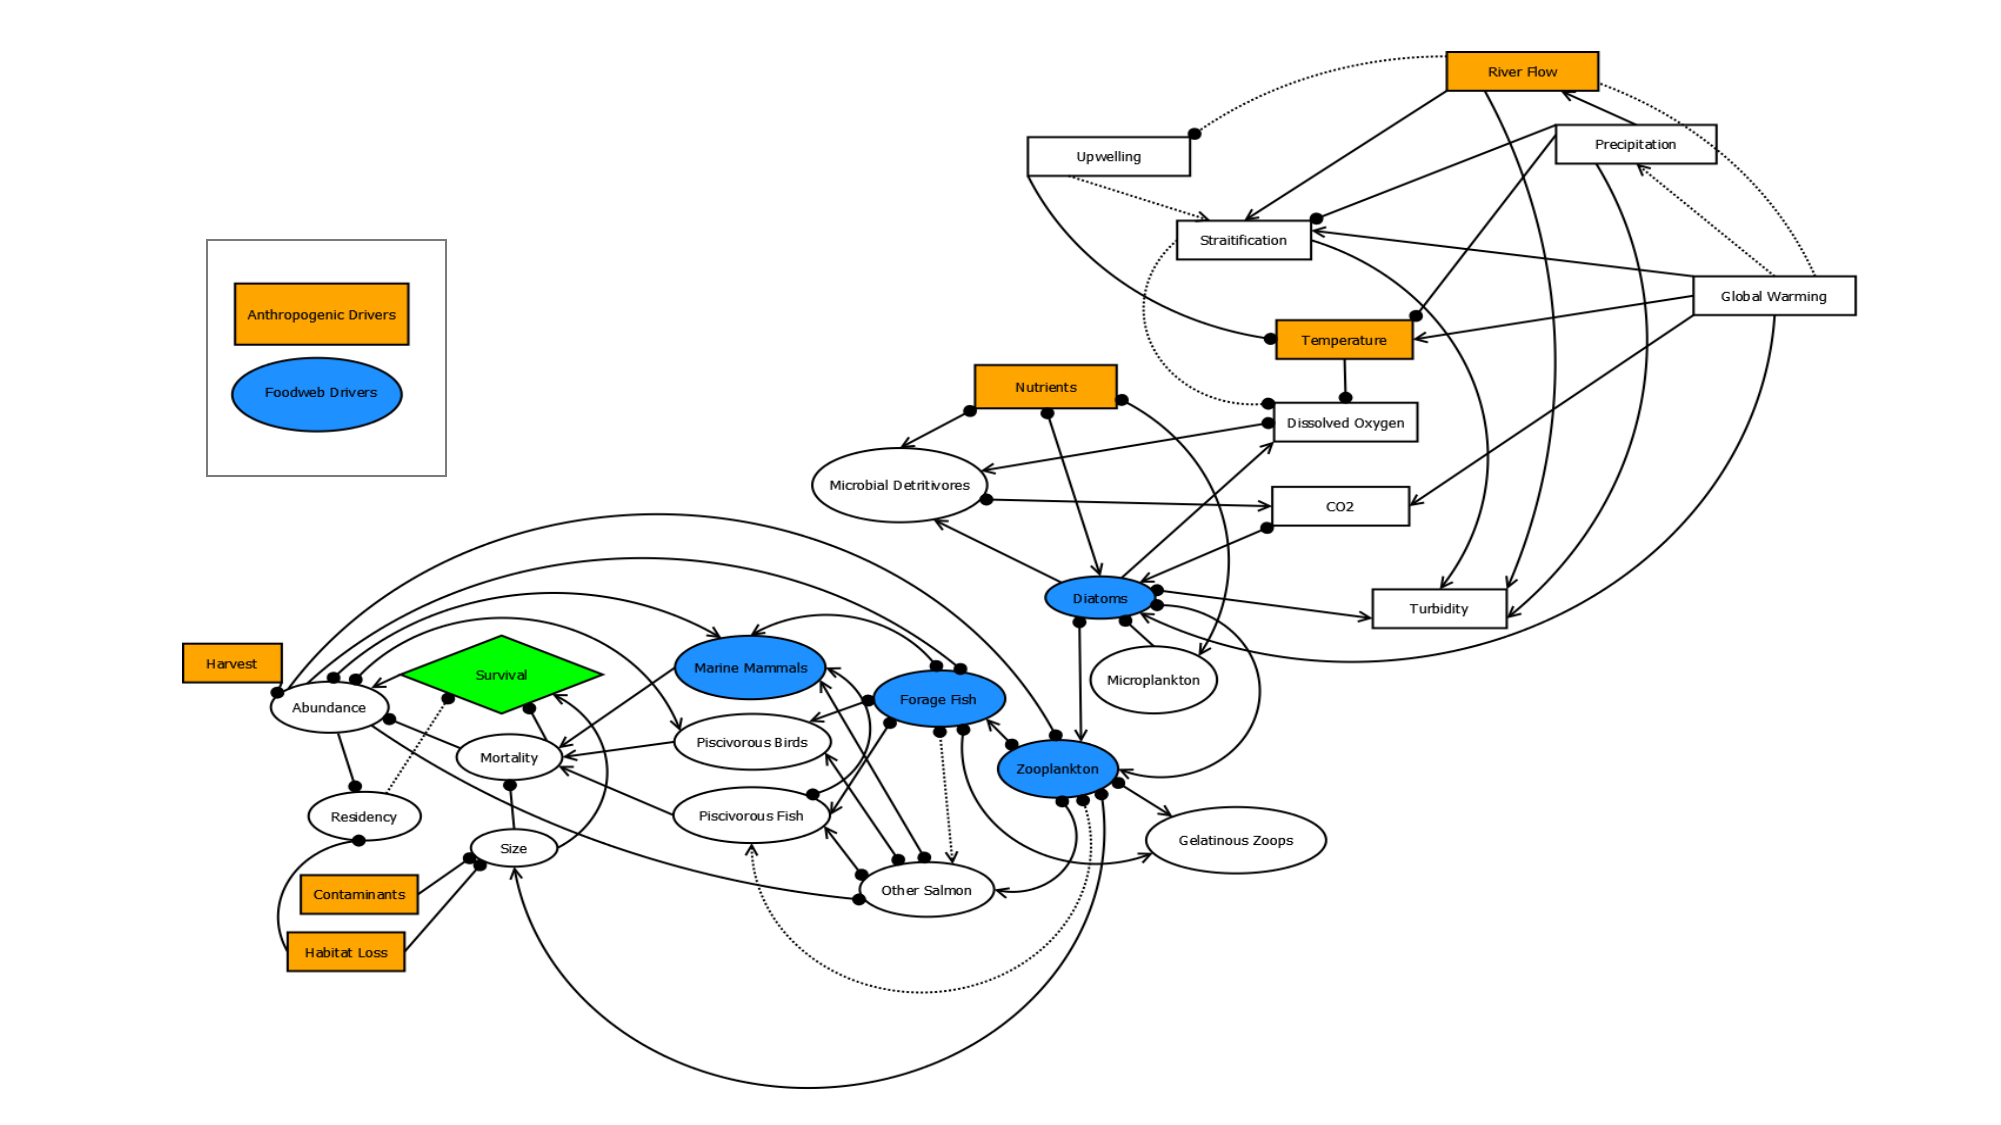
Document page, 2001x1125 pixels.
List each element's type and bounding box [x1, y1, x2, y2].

picture [182, 51, 1858, 1090]
